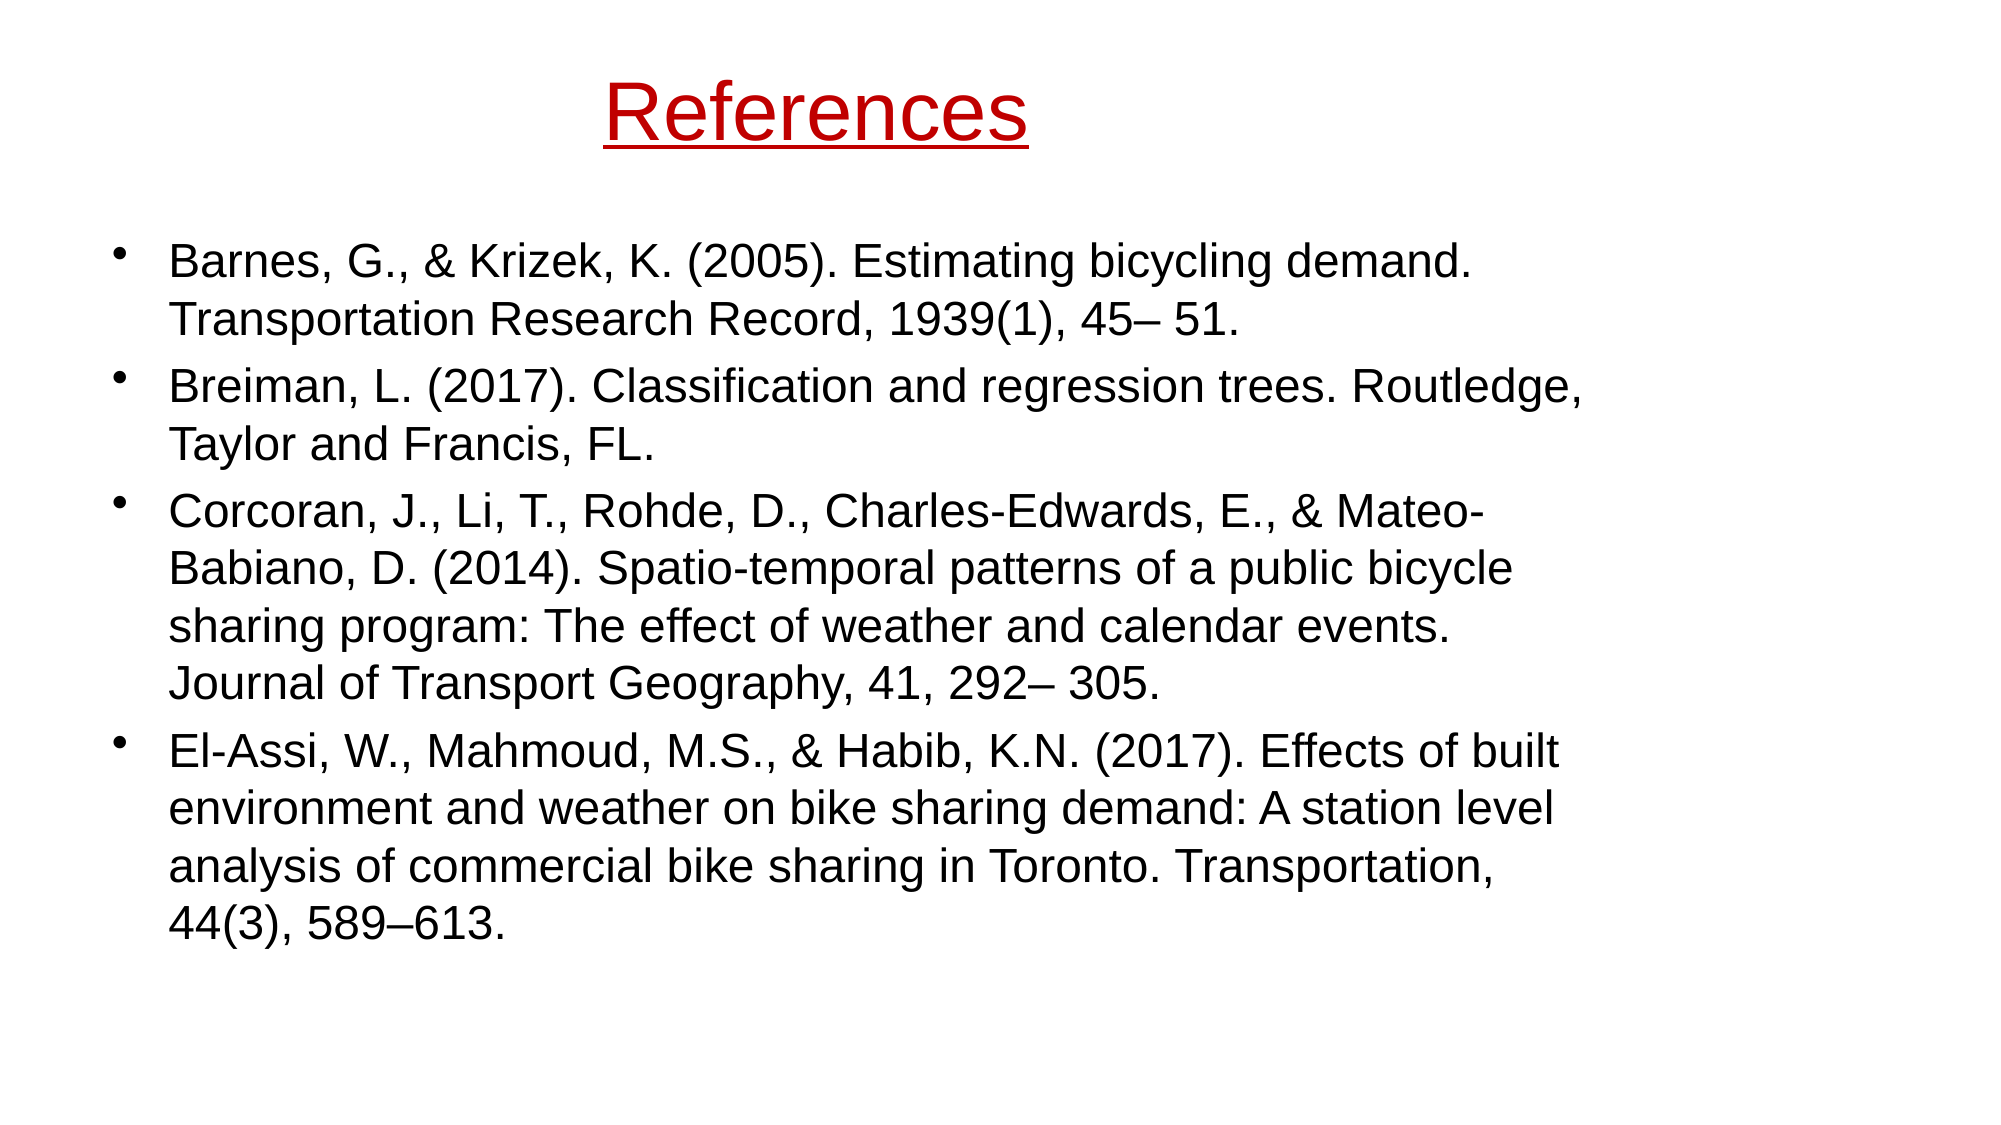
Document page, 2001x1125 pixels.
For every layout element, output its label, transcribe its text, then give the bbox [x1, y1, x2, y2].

list Barnes, G., & Krizek, K. (2005). Estimating bicycling demand. Transportation Research Record, 1939(1), 45– 51. Breiman, L. (2017). Classification and regression trees. Routledge, Taylor and Francis, FL. Corcoran, J., Li, T., Rohde, D., Charles-Edwards, E., & Mateo-Babiano, D. (2014). Spatio-temporal patterns of a public bicycle sharing program: The effect of weather and calendar events. Journal of Transport Geography, 41, 292– 305. El-Assi, W., Mahmoud, M.S., & Habib, K.N. (2017). Effects of built environment and weather on bike sharing demand: A station level analysis of commercial bike sharing in Toronto. Transportation, 44(3), 589–613. [96, 222, 1638, 1013]
title References [110, 52, 1522, 162]
